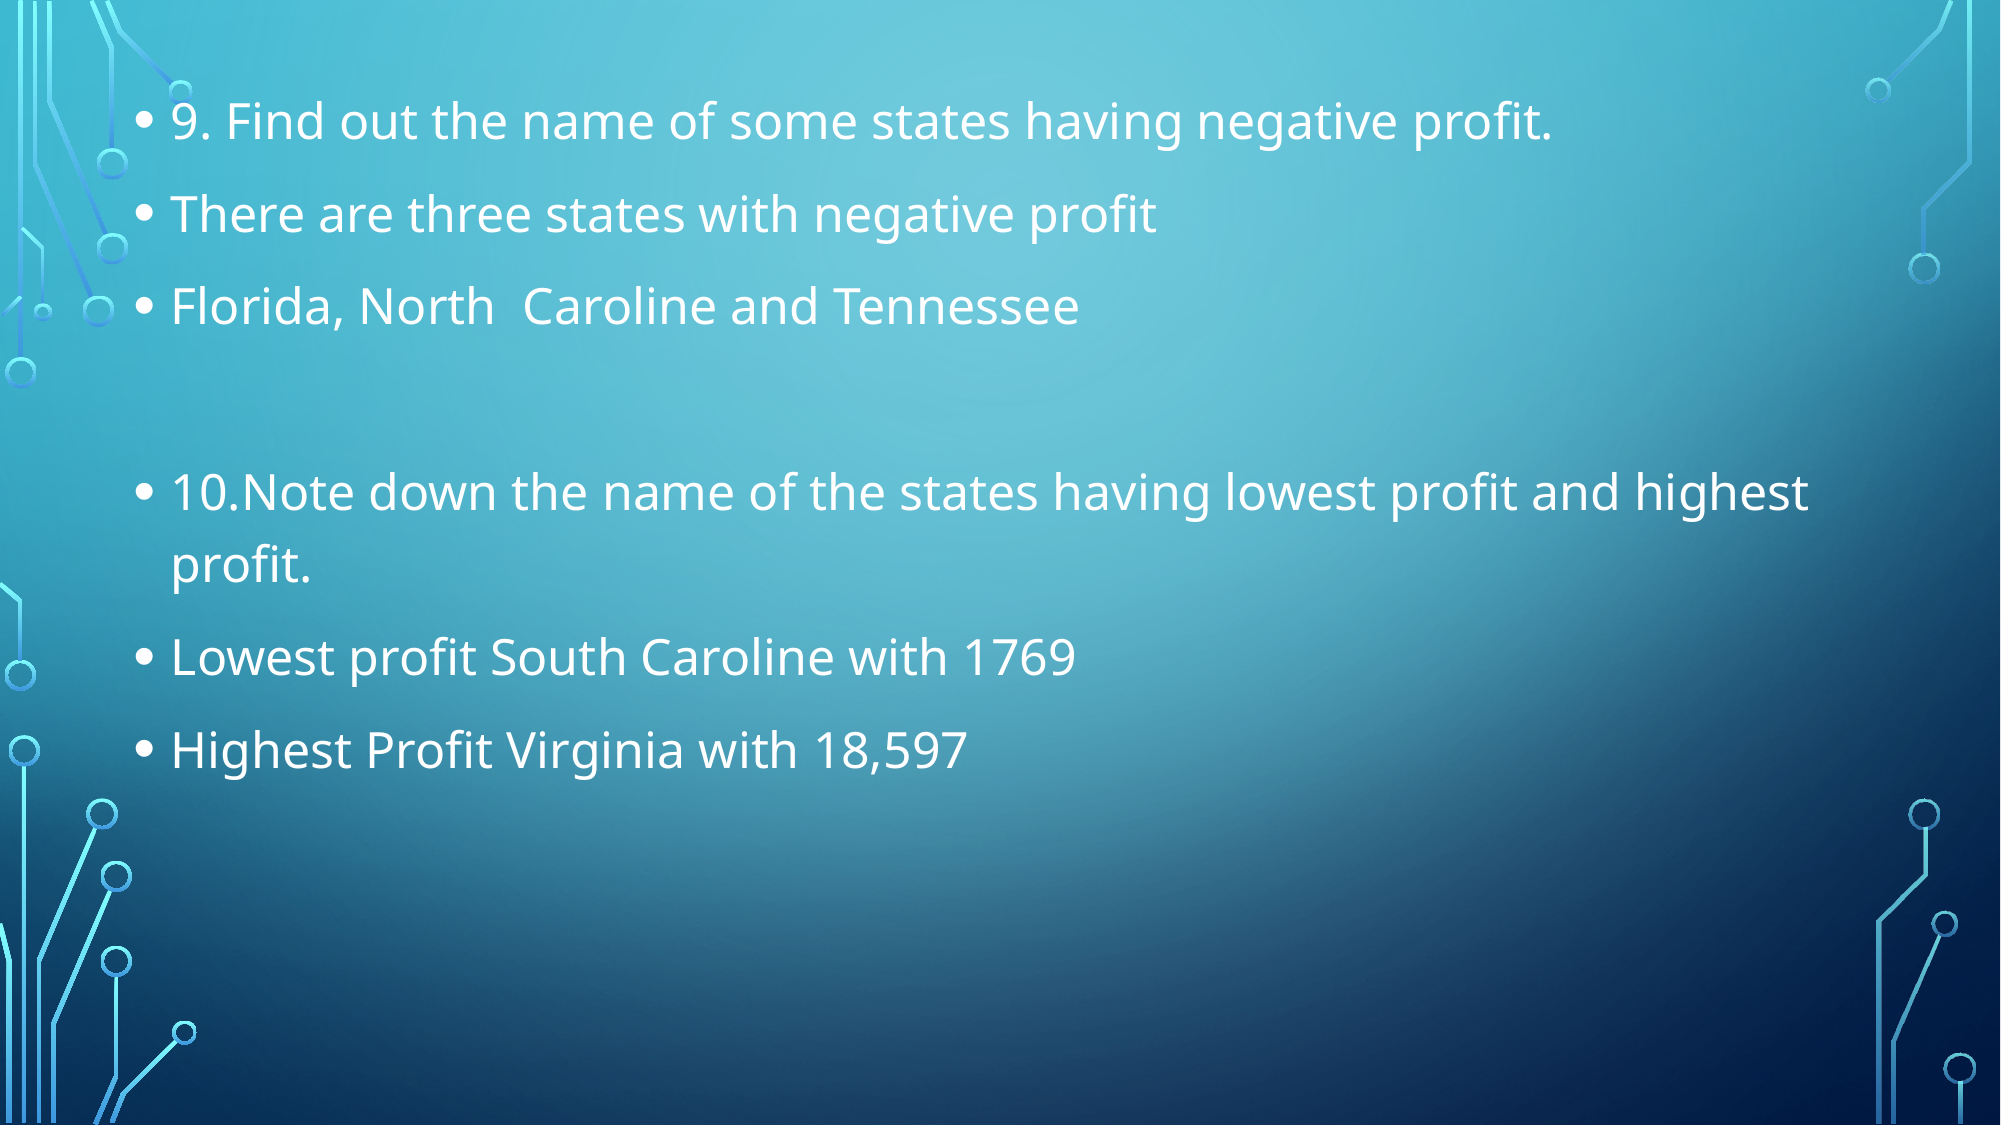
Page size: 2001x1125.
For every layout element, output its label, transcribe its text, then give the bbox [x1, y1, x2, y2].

list 9. Find out the name of some states having negative profit. There are three states with negative profit Florida, North Caroline and Tennessee 10.Note down the name of the states having lowest profit and highest profit. Lowest profit South Caroline with 1769 Highest Profit Virginia with 18,597 [118, 69, 1908, 1048]
